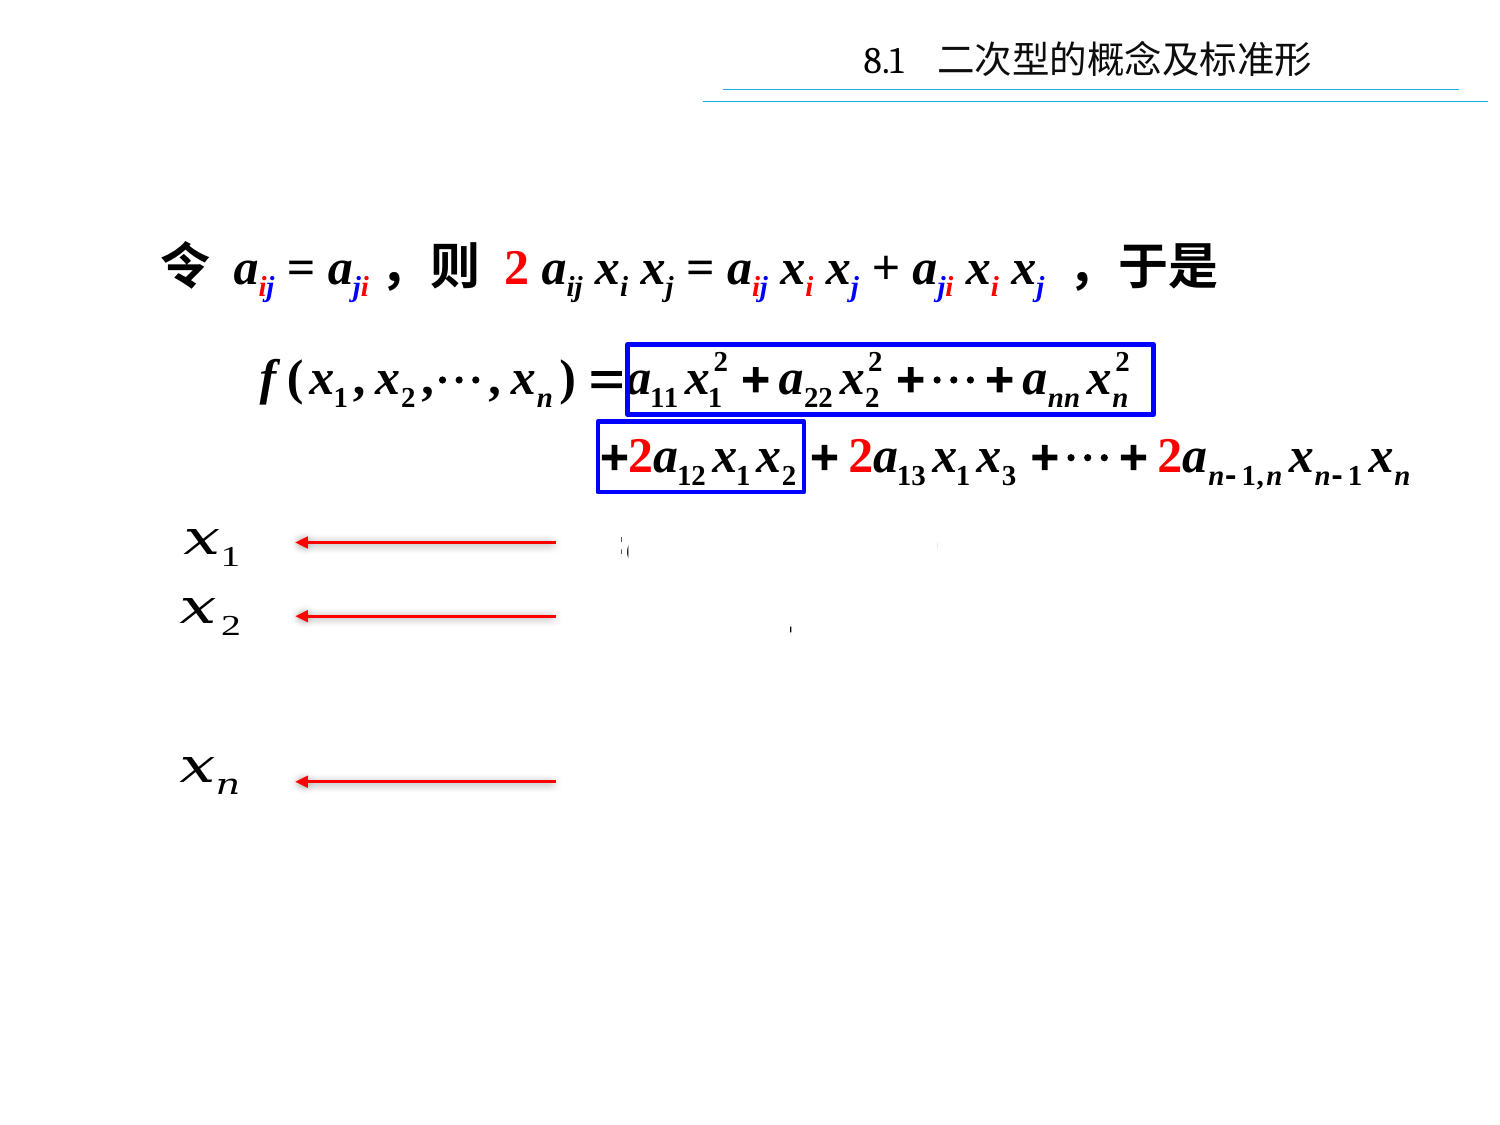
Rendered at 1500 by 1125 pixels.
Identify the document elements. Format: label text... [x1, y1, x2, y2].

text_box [241, 339, 1424, 982]
text_box 令 aij = aji，则 2 aij xi xj = aij xi xj + aji xi xj ，于是 [145, 219, 1496, 310]
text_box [702, 28, 1489, 102]
